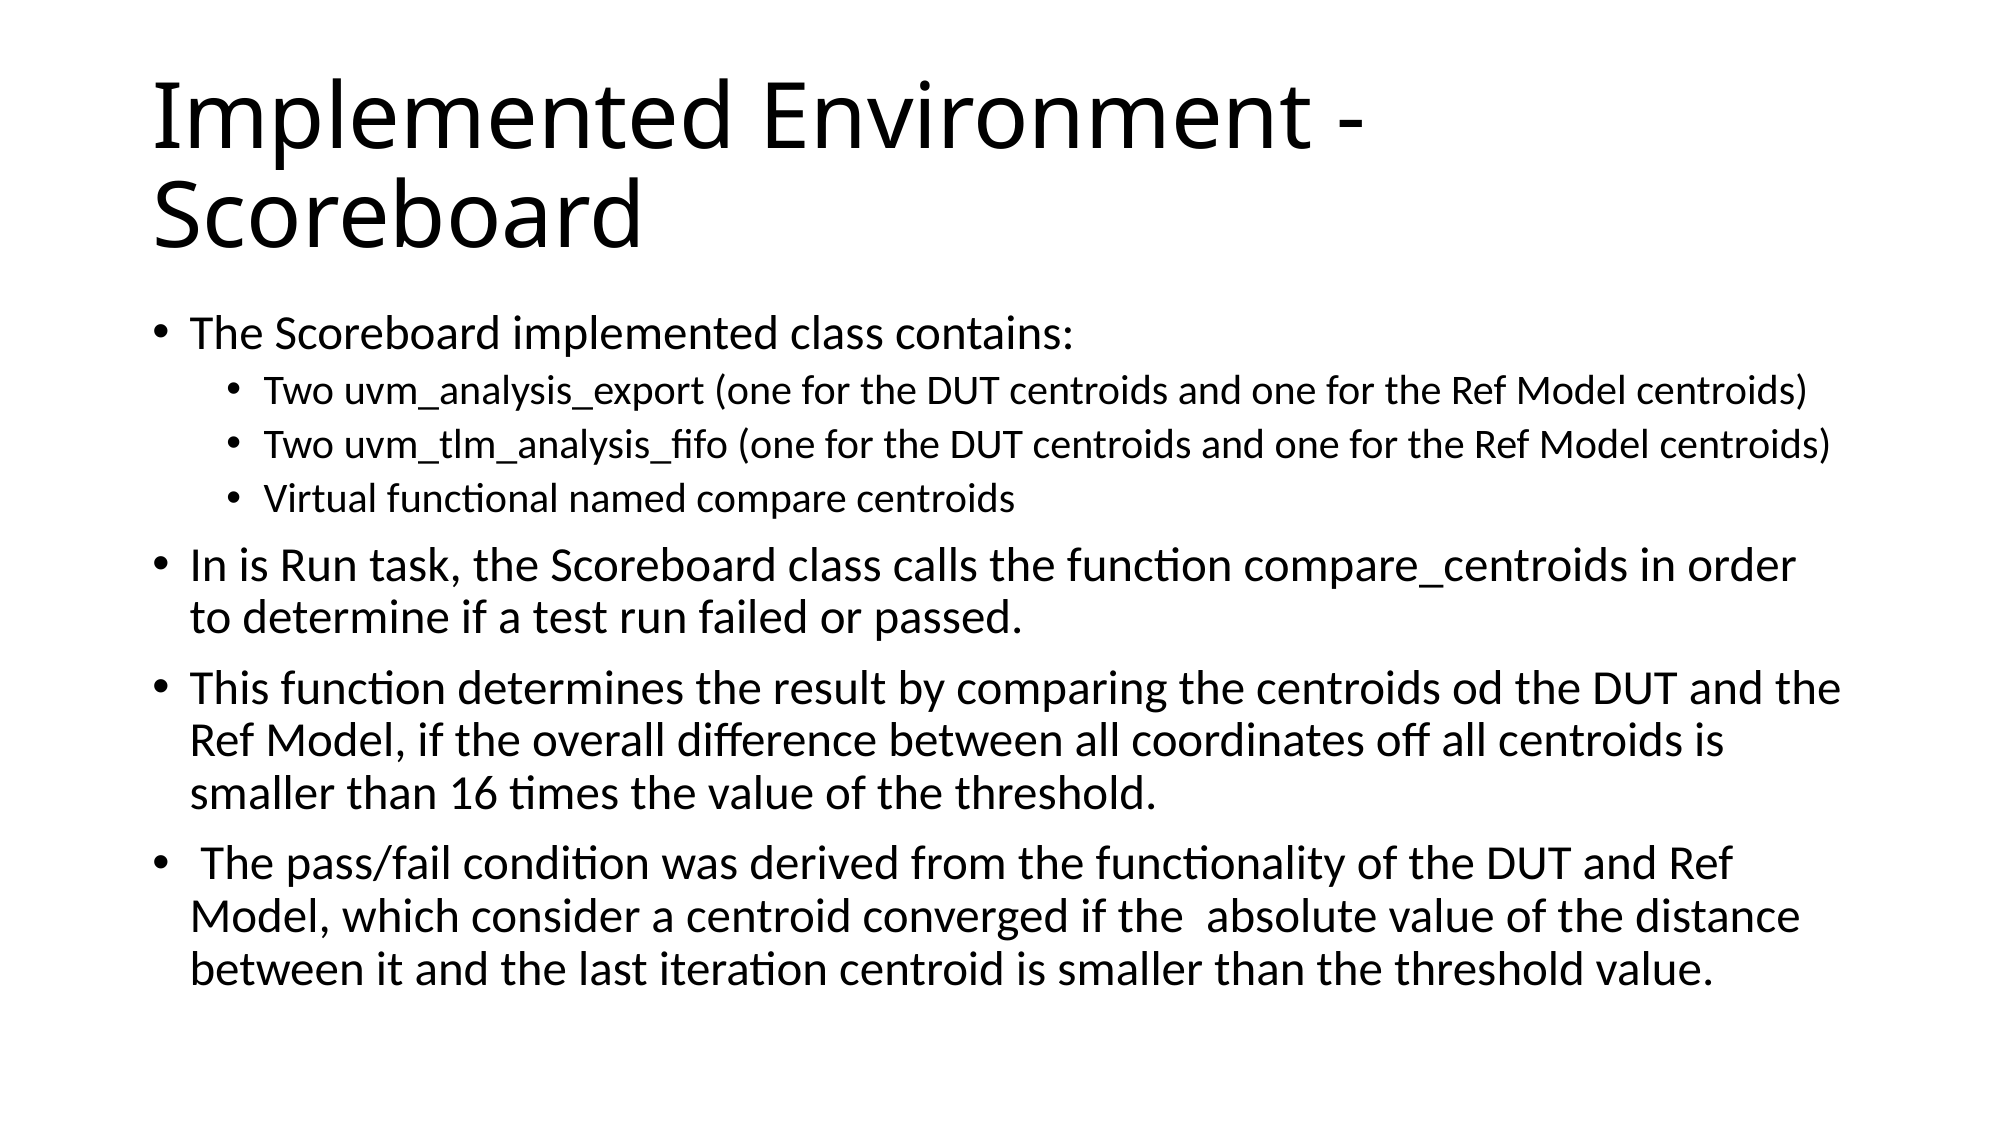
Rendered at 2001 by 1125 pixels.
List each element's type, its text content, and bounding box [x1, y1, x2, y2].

title Implemented Environment - Scoreboard [137, 59, 1863, 278]
list The Scoreboard implemented class contains: Two uvm_analysis_export (one for the DUT centroids and one for the Ref Model centroids) Two uvm_tlm_analysis_fifo (one for the DUT centroids and one for the Ref Model centroids) Virtual functional named compare centroids In is Run task, the Scoreboard class calls the function compare_centroids in order to determine if a test run failed or passed. This function determines the result by comparing the centroids od the DUT and the Ref Model, if the overall difference between all coordinates off all centroids is smaller than 16 times the value of the threshold. The pass/fail condition was derived from the functionality of the DUT and Ref Model, which consider a centroid converged if the absolute value of the distance between it and the last iteration centroid is smaller than the threshold value. [137, 299, 1863, 1014]
